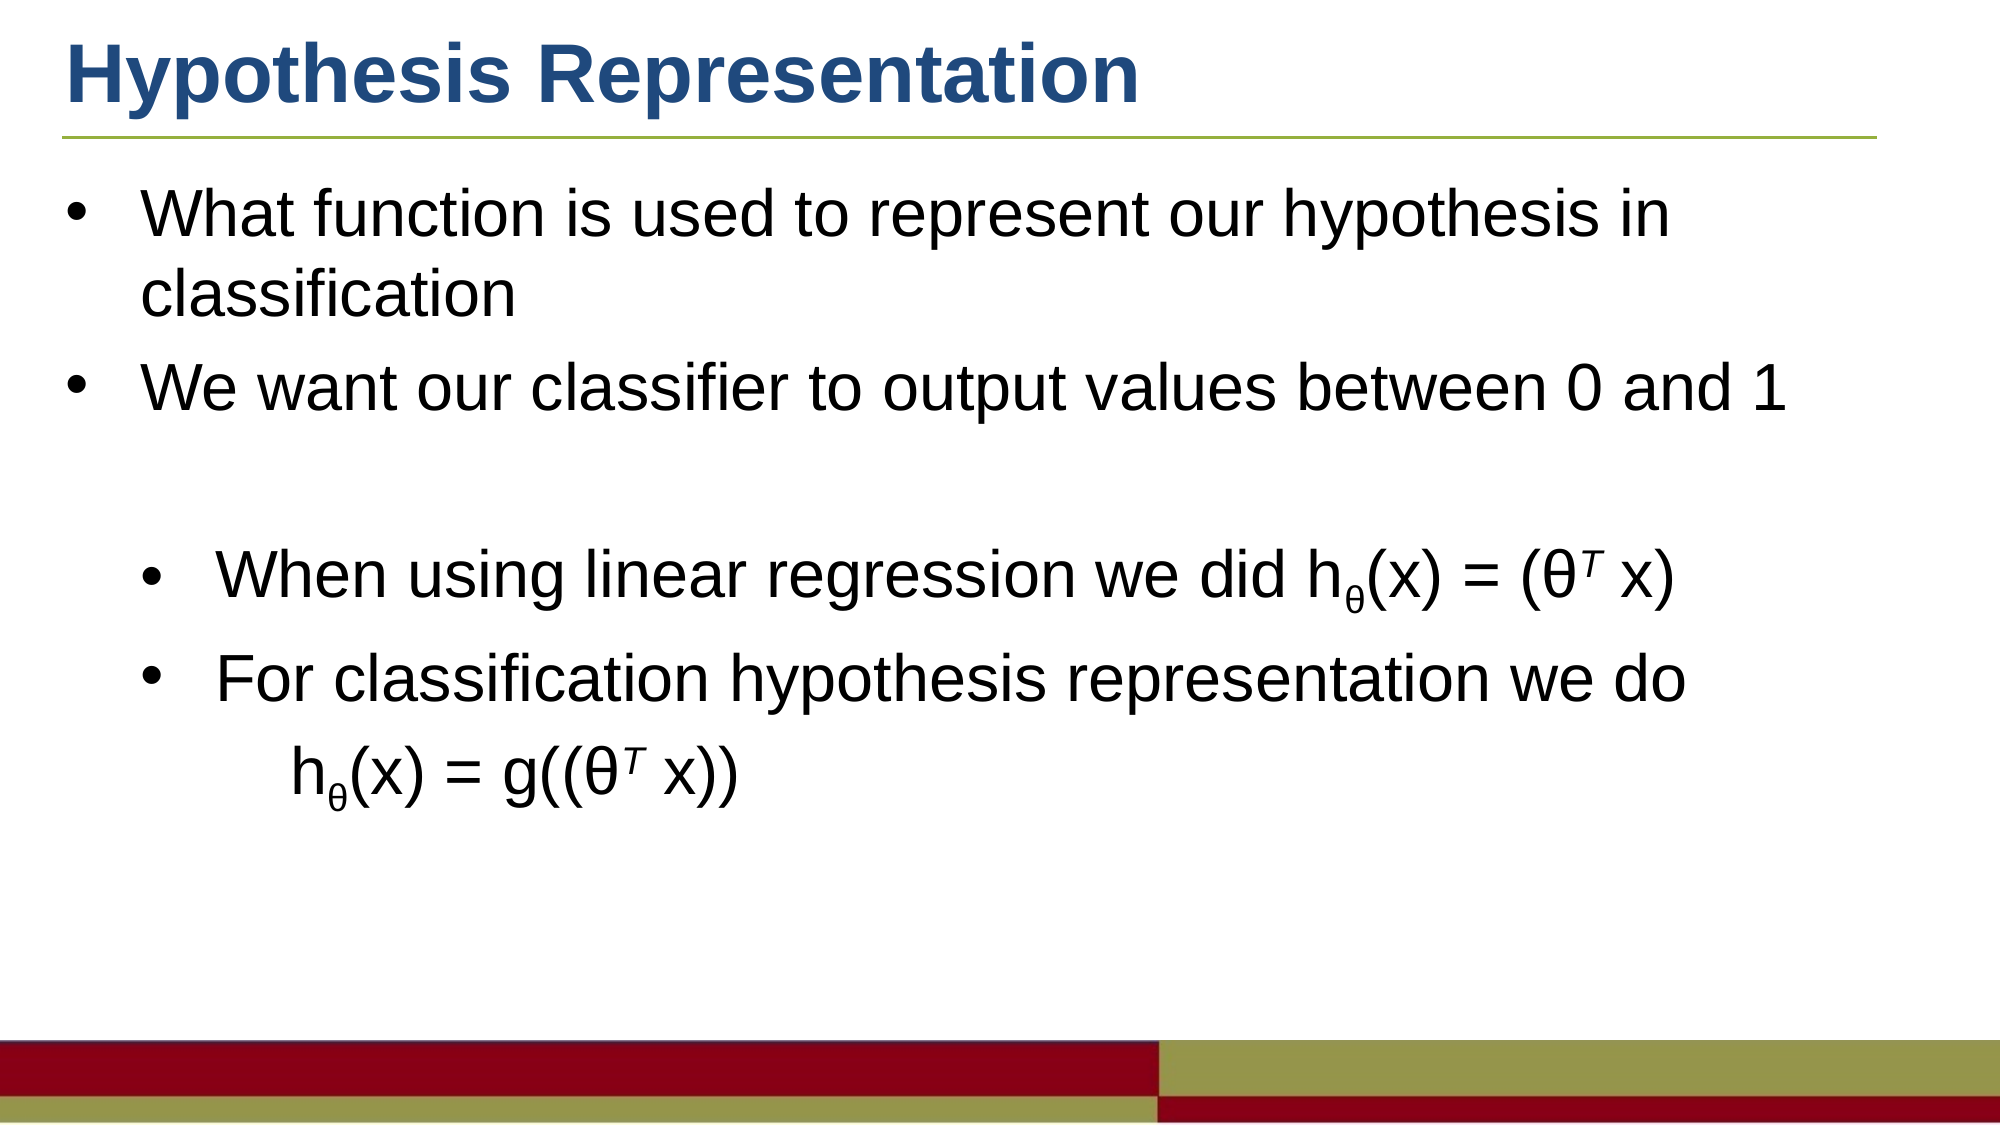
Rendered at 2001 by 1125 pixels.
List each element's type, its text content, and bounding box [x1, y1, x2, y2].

picture [0, 1040, 2000, 1125]
subtitle What function is used to represent our hypothesis in classification We want our classifier to output values between 0 and 1 When using linear regression we did hθ(x) = (θT x) For classification hypothesis representation we do hθ(x) = g((θT x)) [50, 162, 1913, 1026]
title Hypothesis Representation [50, 0, 2000, 138]
